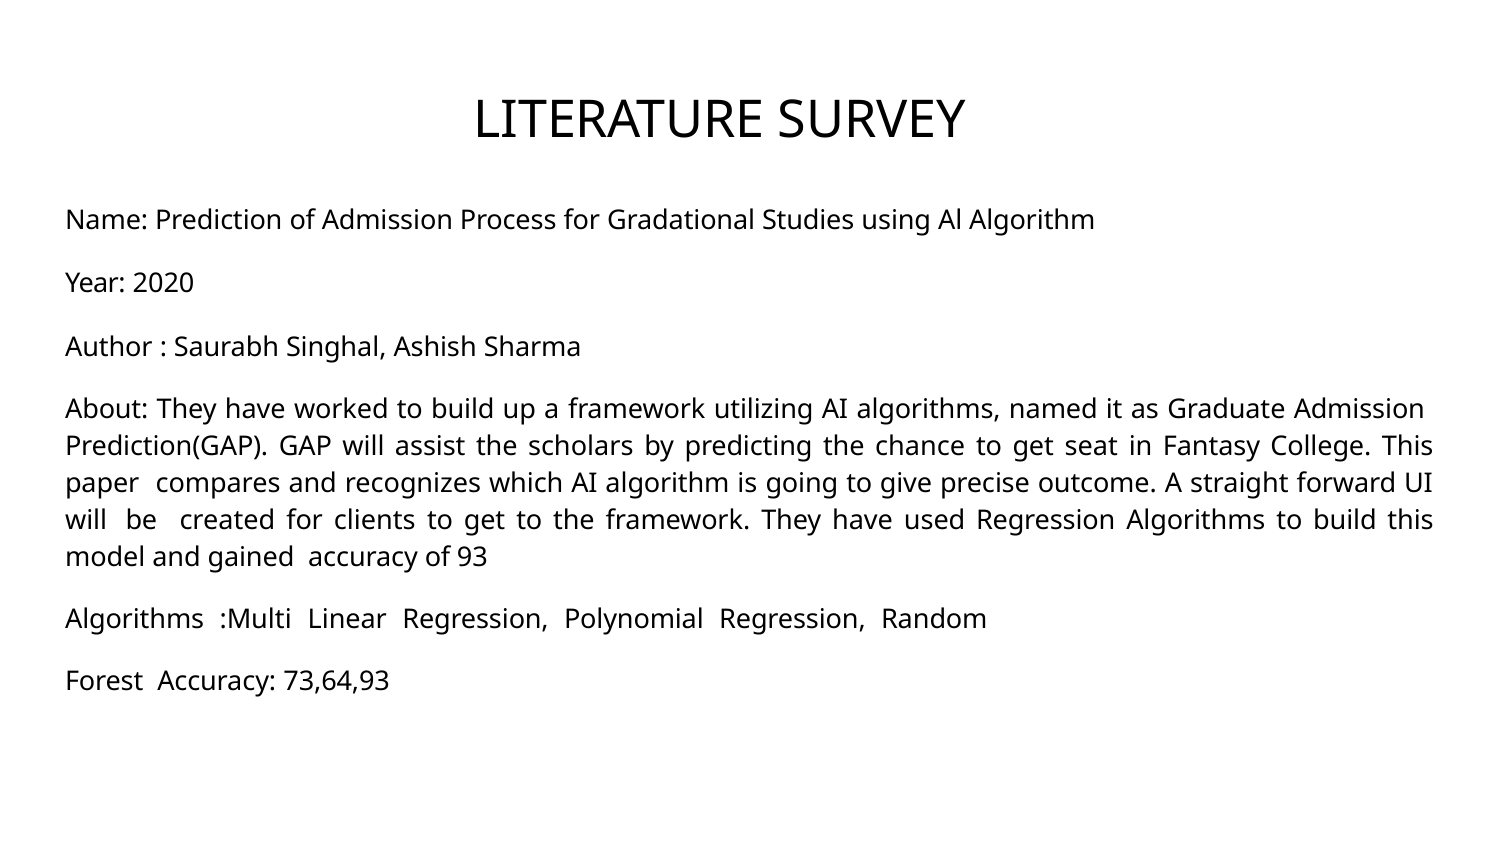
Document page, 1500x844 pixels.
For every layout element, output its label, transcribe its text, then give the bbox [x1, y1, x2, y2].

text_box Name: Prediction of Admission Process for Gradational Studies using Al Algorithm Year: 2020 Author : Saurabh Singhal, Ashish Sharma About: They have worked to build up a framework utilizing AI algorithms, named it as Graduate Admission Prediction(GAP). GAP will assist the scholars by predicting the chance to get seat in Fantasy College. This paper compares and recognizes which AI algorithm is going to give precise outcome. A straight forward UI will be created for clients to get to the framework. They have used Regression Algorithms to build this model and gained accuracy of 93 Algorithms :Multi Linear Regression, Polynomial Regression, Random Forest Accuracy: 73,64,93 [63, 199, 1434, 696]
title LITERATURE SURVEY [471, 82, 1028, 199]
